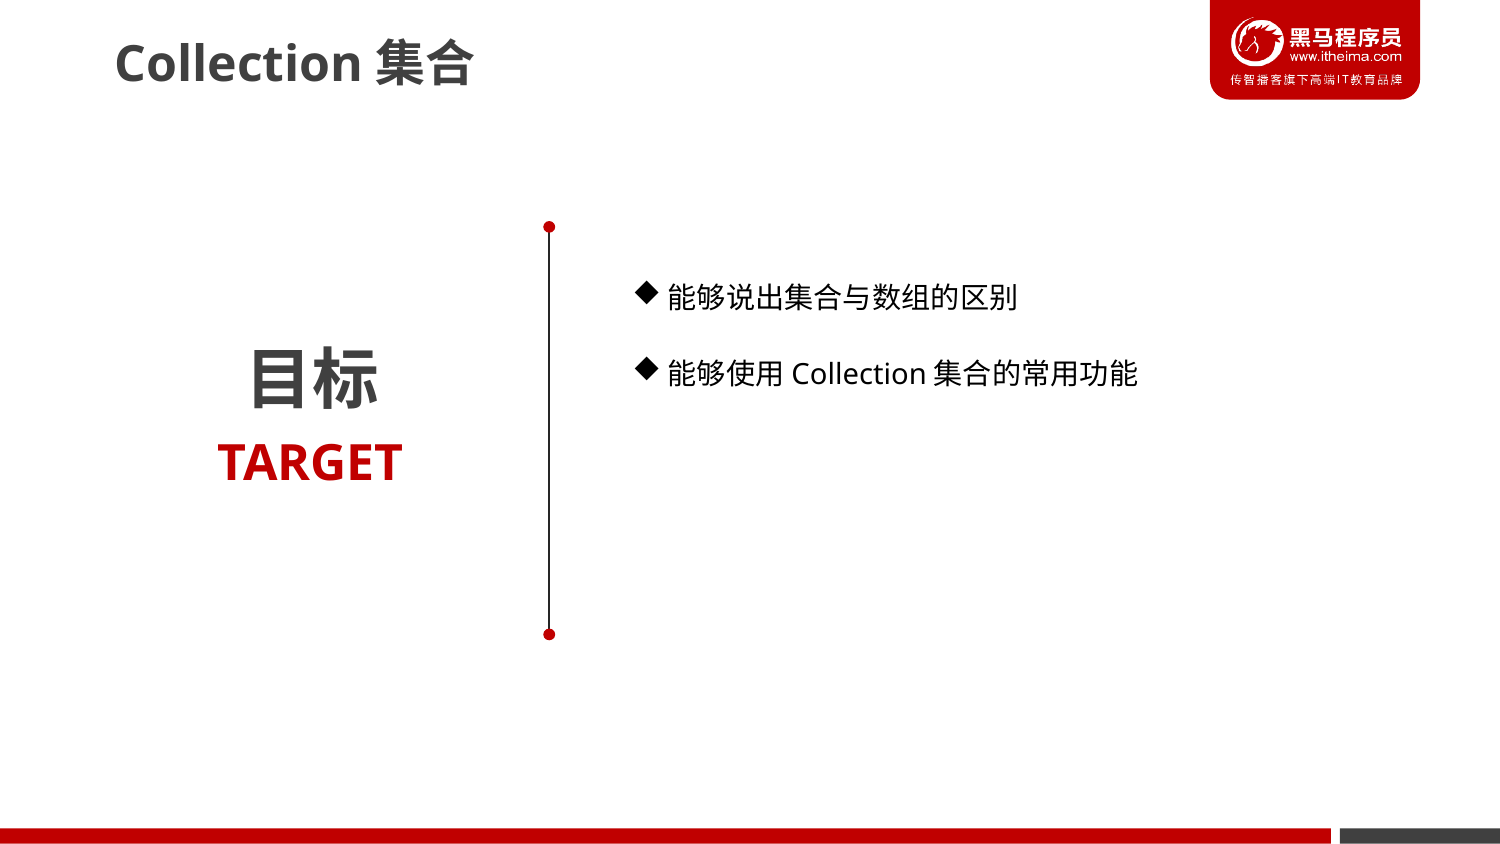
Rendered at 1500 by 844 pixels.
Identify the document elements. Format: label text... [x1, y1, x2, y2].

picture [1212, 8, 1421, 94]
title Collection集合 [103, 29, 1081, 93]
list 能够说出集合与数组的区别 能够使用Collection集合的常用功能 [621, 238, 1261, 467]
